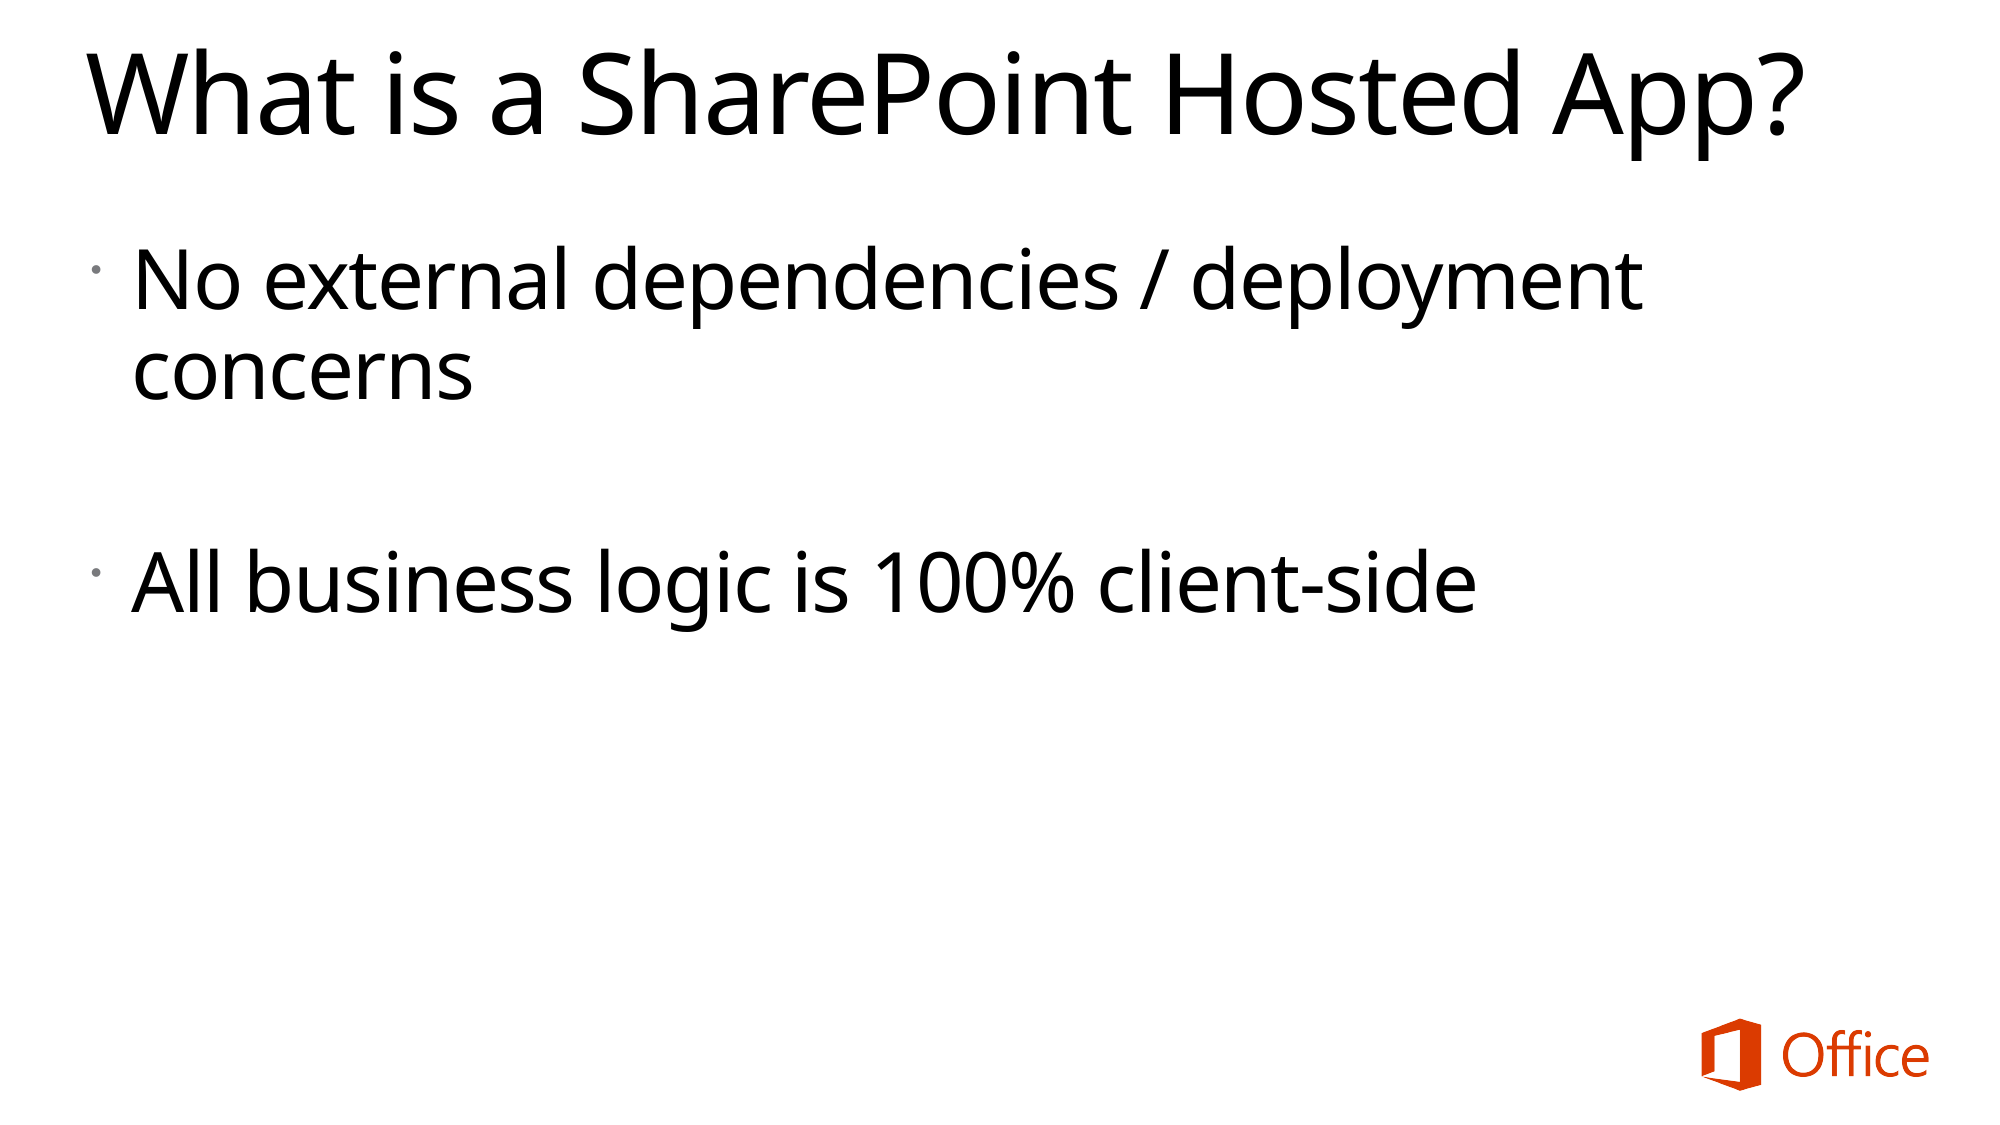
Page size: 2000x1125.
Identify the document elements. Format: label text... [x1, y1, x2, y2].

picture [1670, 987, 1960, 1122]
list No external dependencies / deployment concerns All business logic is 100% client-side [85, 237, 1914, 573]
title What is a SharePoint Hosted App? [85, 37, 1914, 161]
